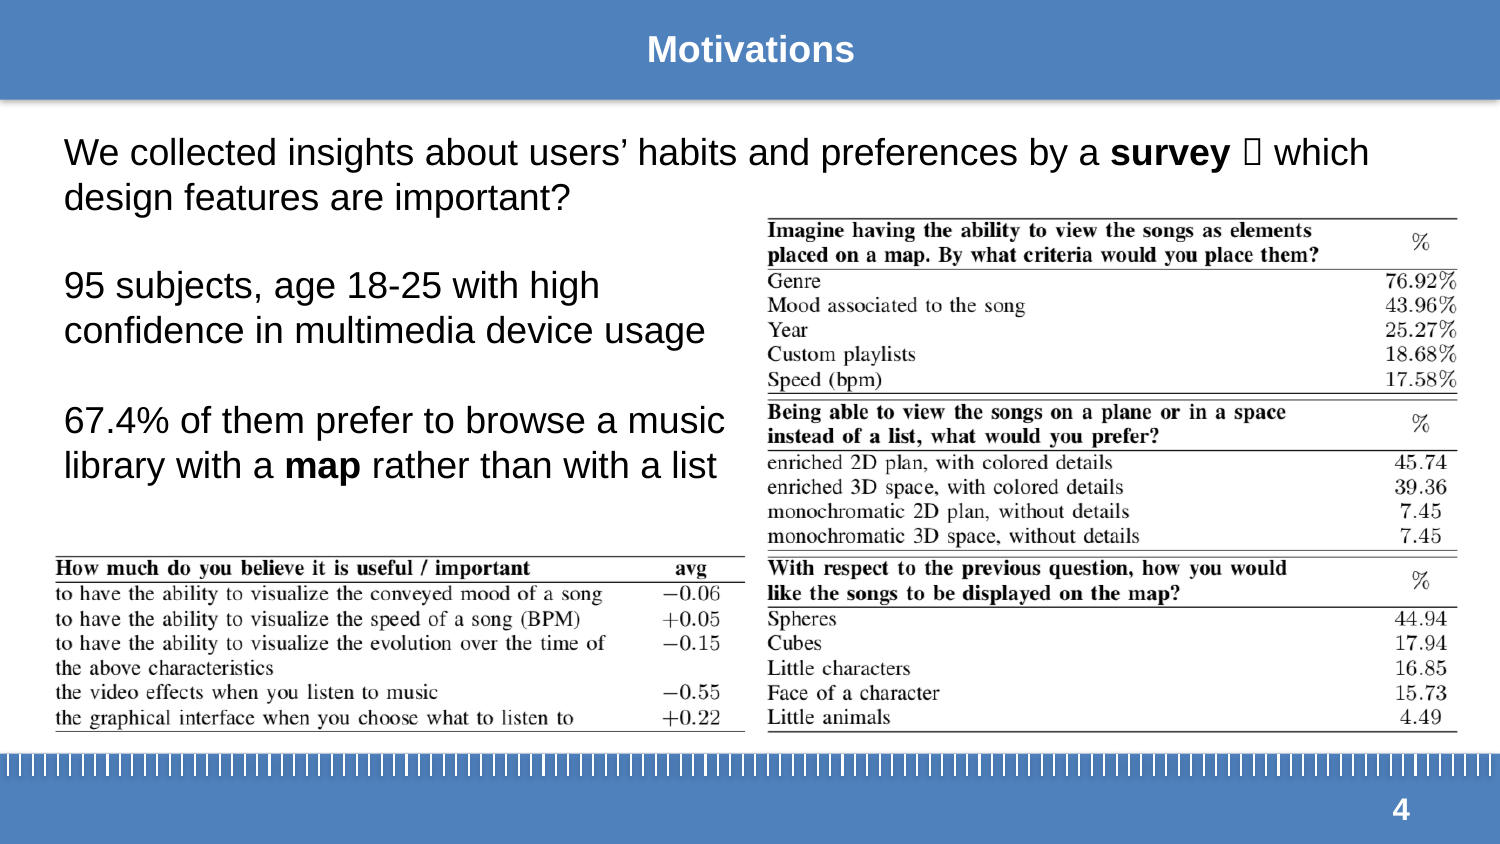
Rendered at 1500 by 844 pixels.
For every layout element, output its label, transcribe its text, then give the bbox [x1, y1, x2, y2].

slide_number 4 [1074, 782, 1425, 827]
text_box We collected insights about users’ habits and preferences by a survey  which design features are important? [49, 120, 1457, 271]
picture [32, 201, 1482, 752]
text_box 95 subjects, age 18-25 with high confidence in multimedia device usage 67.4% of them prefer to browse a music library with a map rather than with a list [49, 271, 747, 494]
title Motivations [47, 17, 1455, 121]
